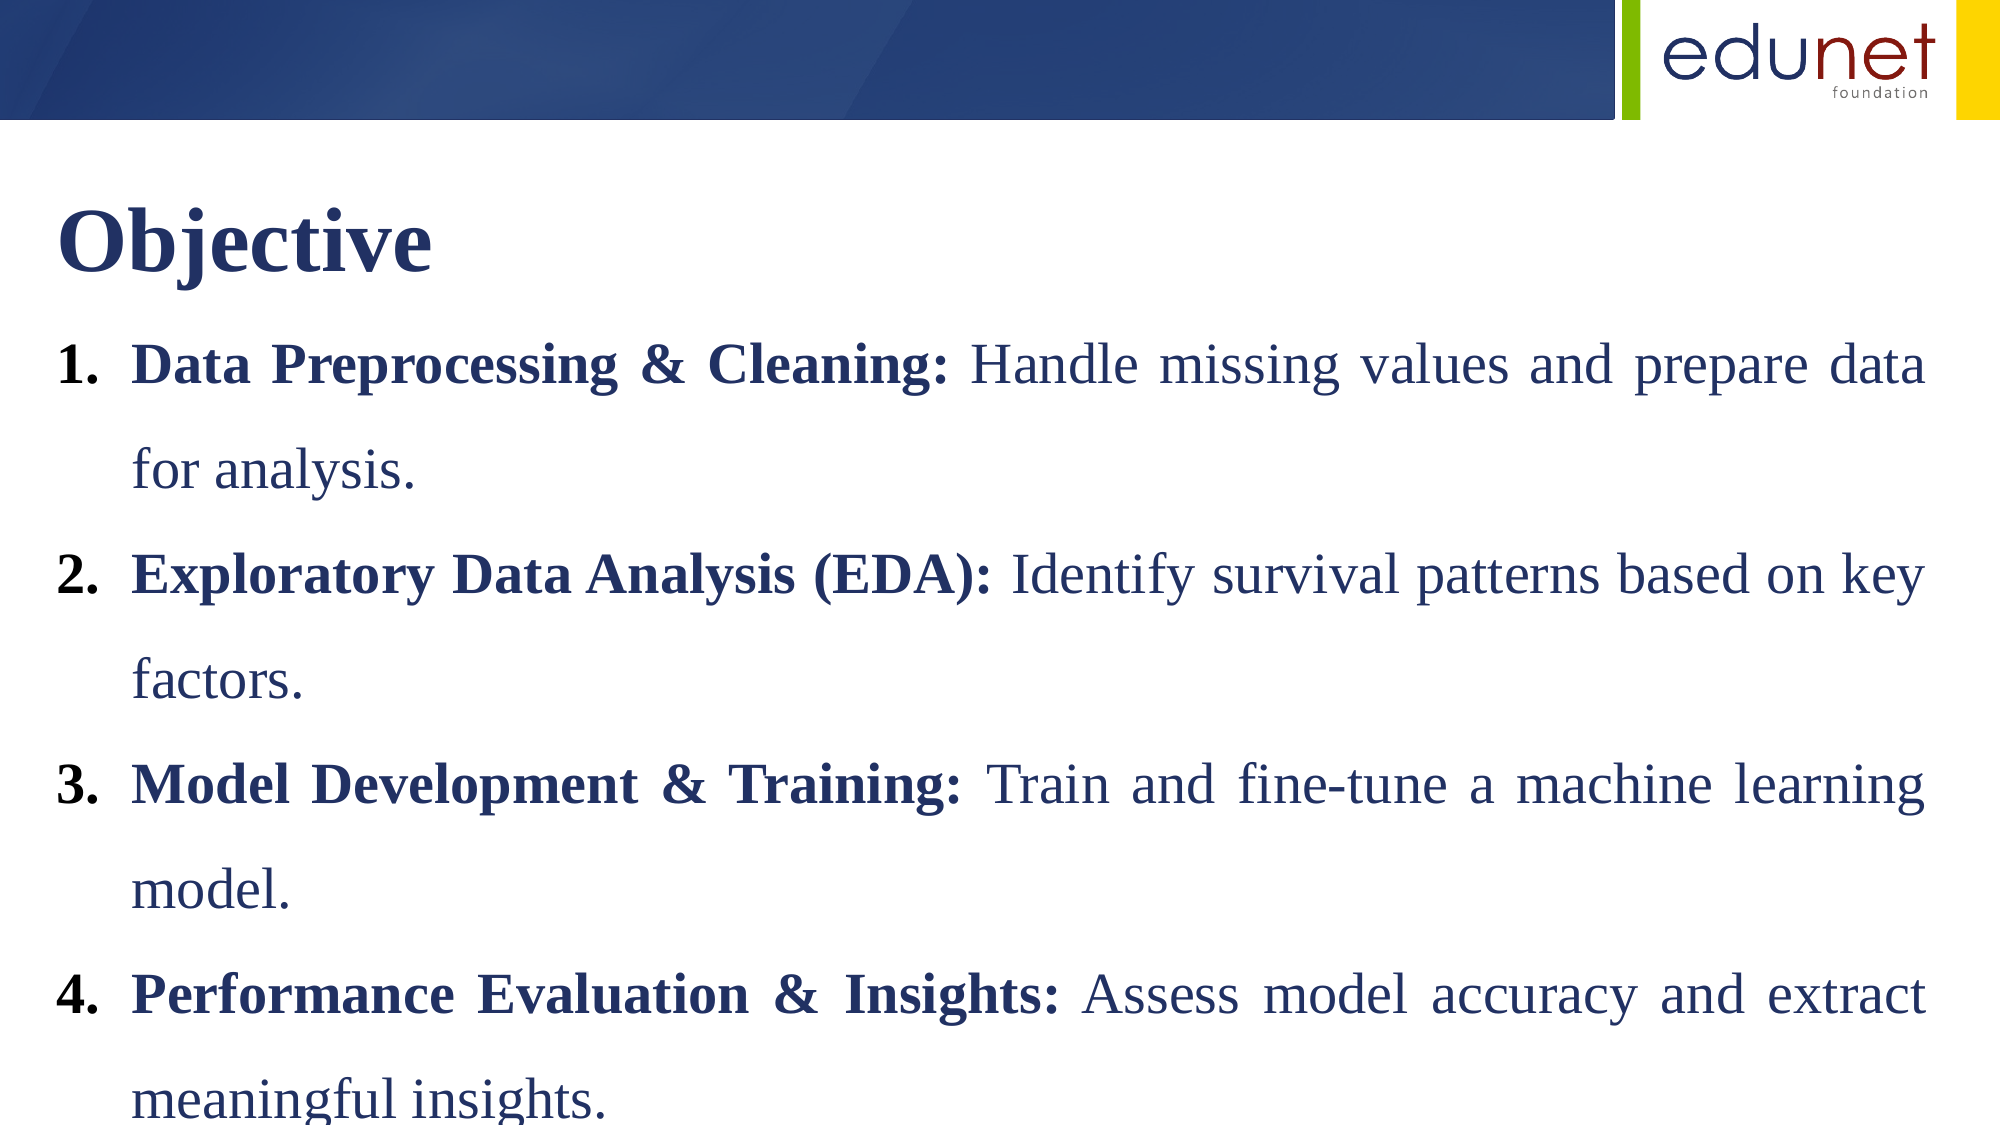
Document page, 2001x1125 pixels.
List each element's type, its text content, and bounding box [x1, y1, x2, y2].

picture [1652, 12, 1948, 108]
text_box Objective Data Preprocessing & Cleaning: Handle missing values and prepare data for analysis. Exploratory Data Analysis (EDA): Identify survival patterns based on key factors. Model Development & Training: Train and fine-tune a machine learning model. Performance Evaluation & Insights: Assess model accuracy and extract meaningful insights. [41, 172, 1942, 1125]
